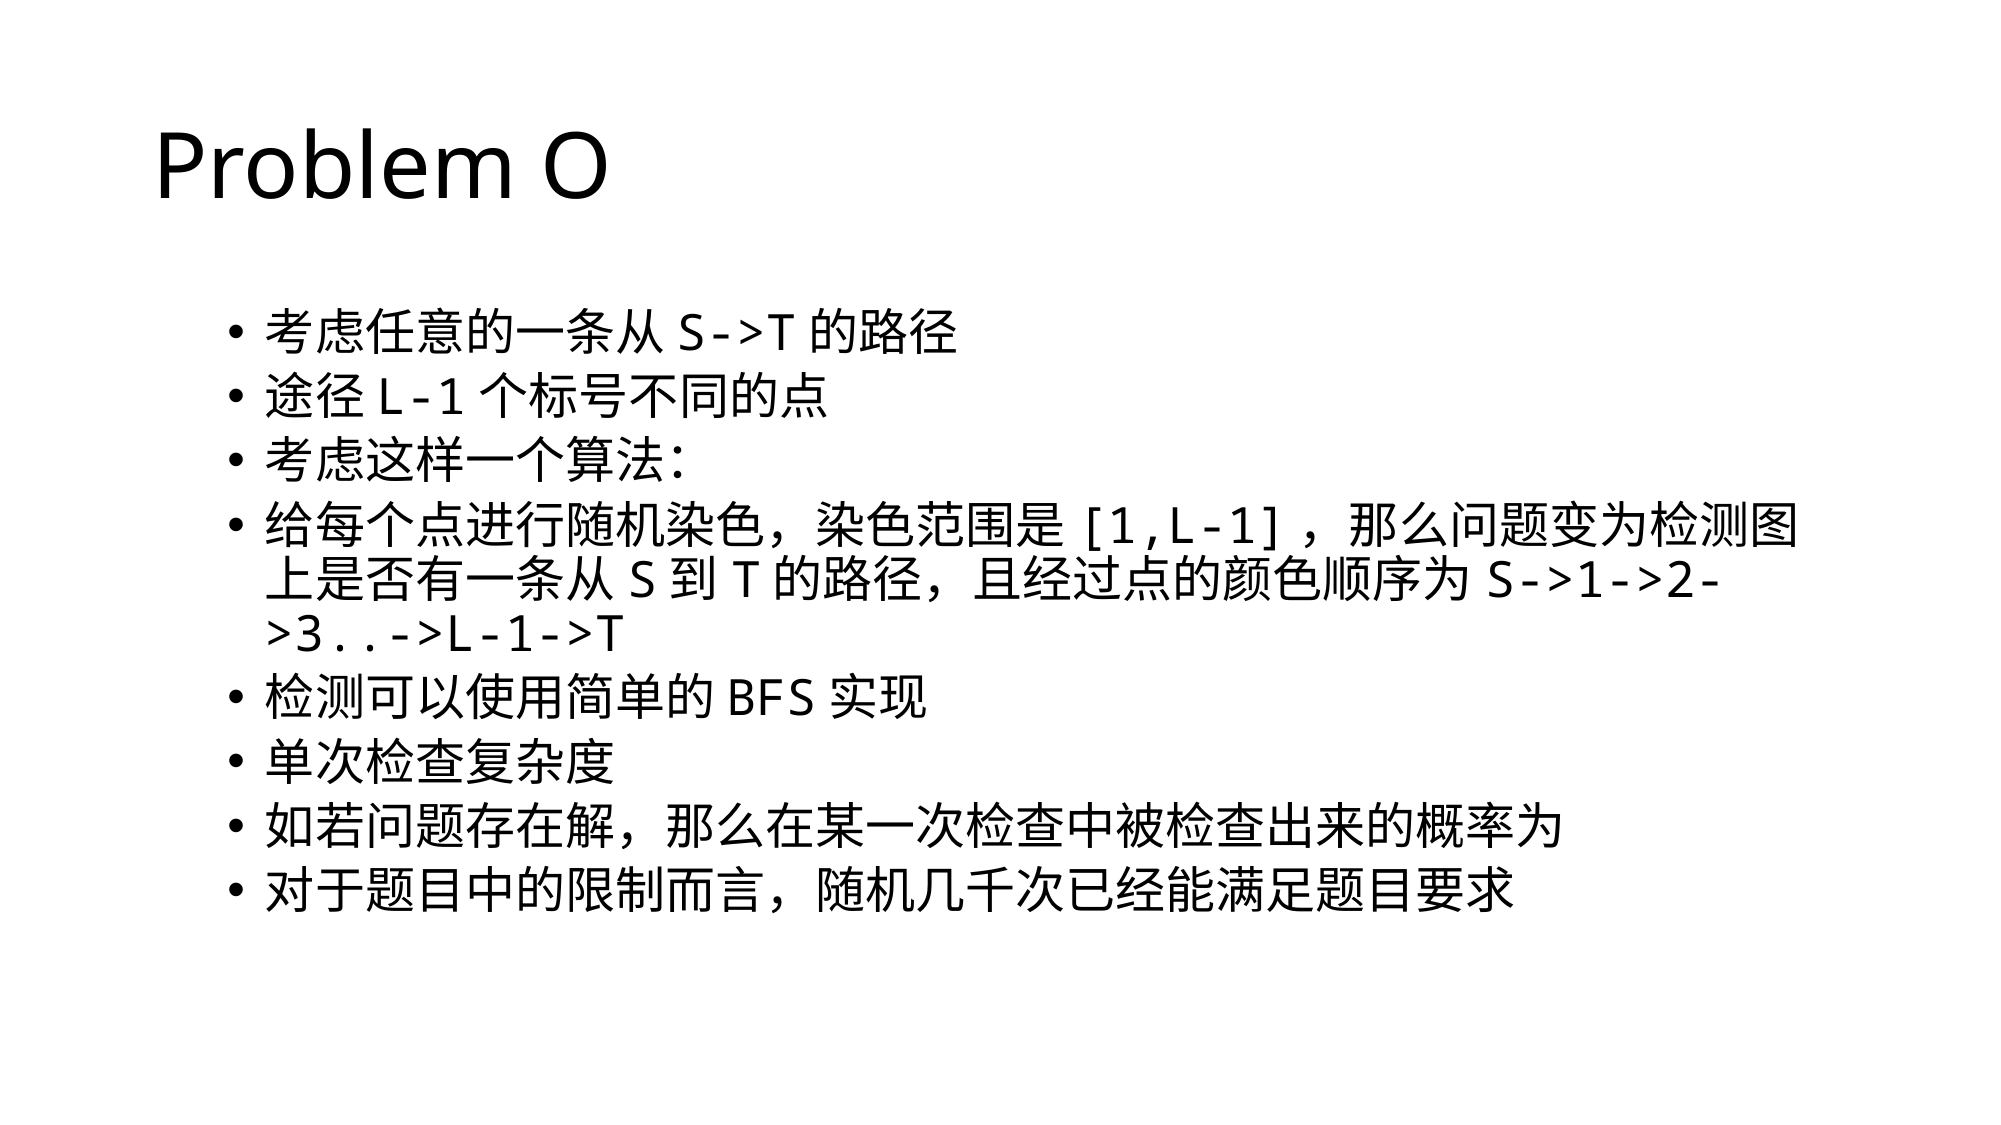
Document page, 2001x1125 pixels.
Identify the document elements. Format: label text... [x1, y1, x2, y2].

title Problem O [137, 59, 1863, 278]
